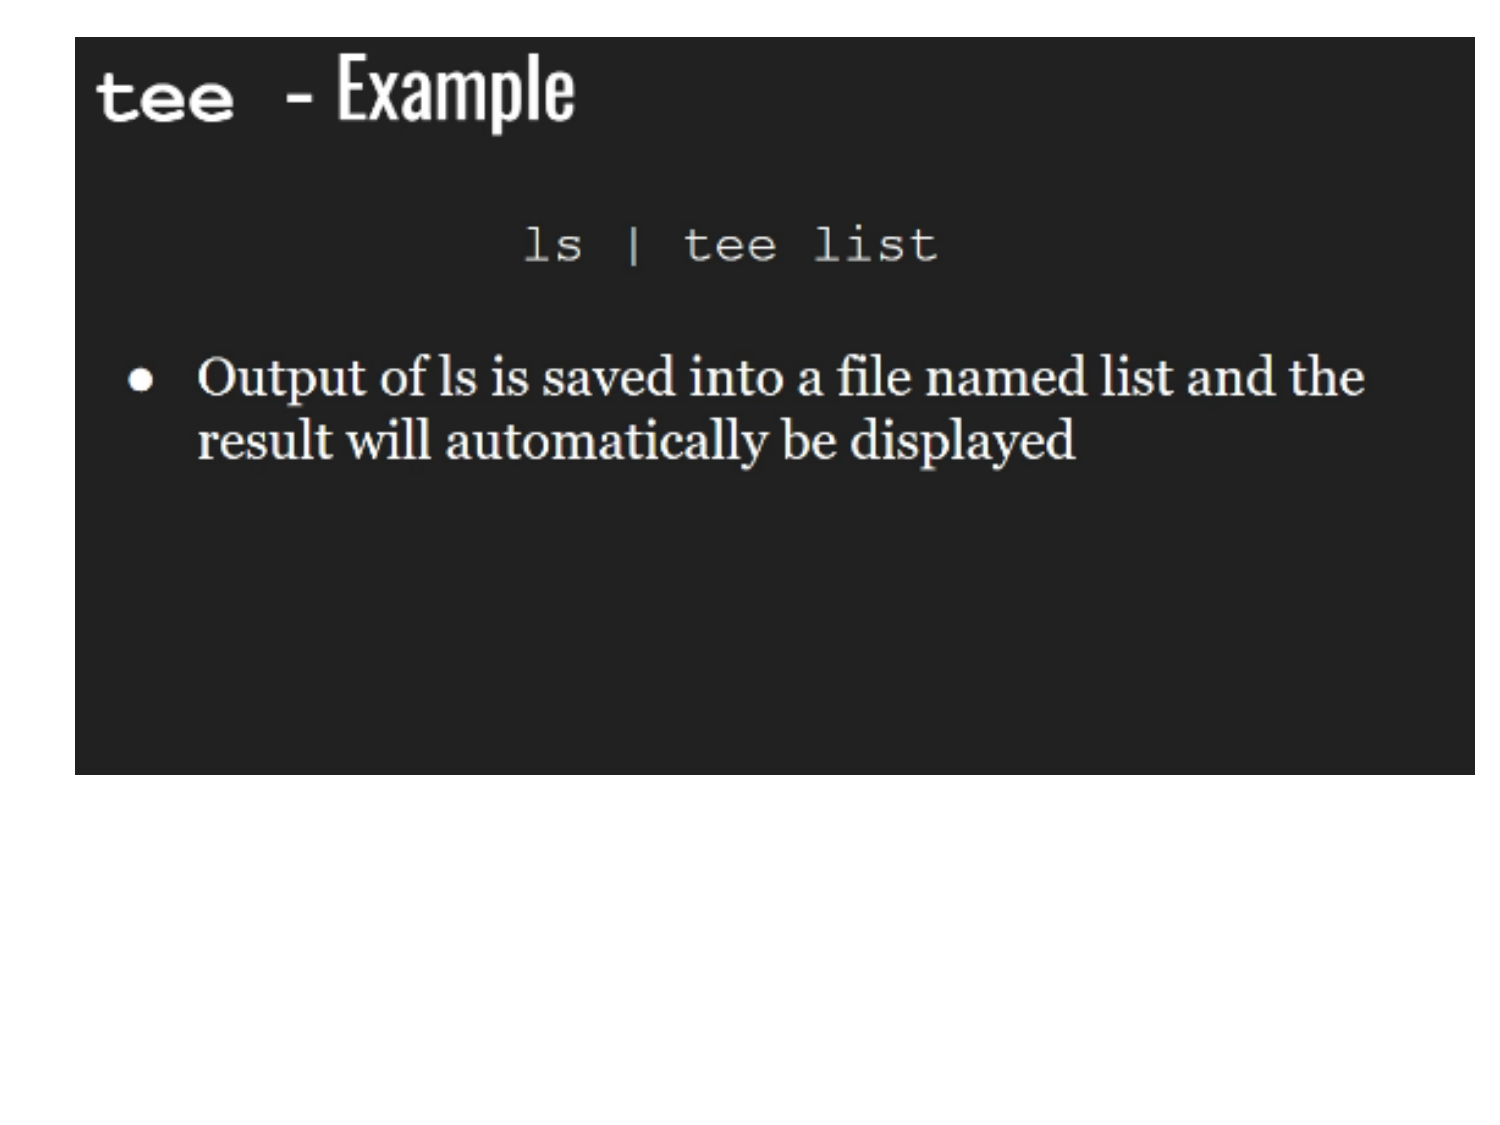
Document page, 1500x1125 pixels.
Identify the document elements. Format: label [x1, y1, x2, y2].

picture [74, 37, 1475, 776]
